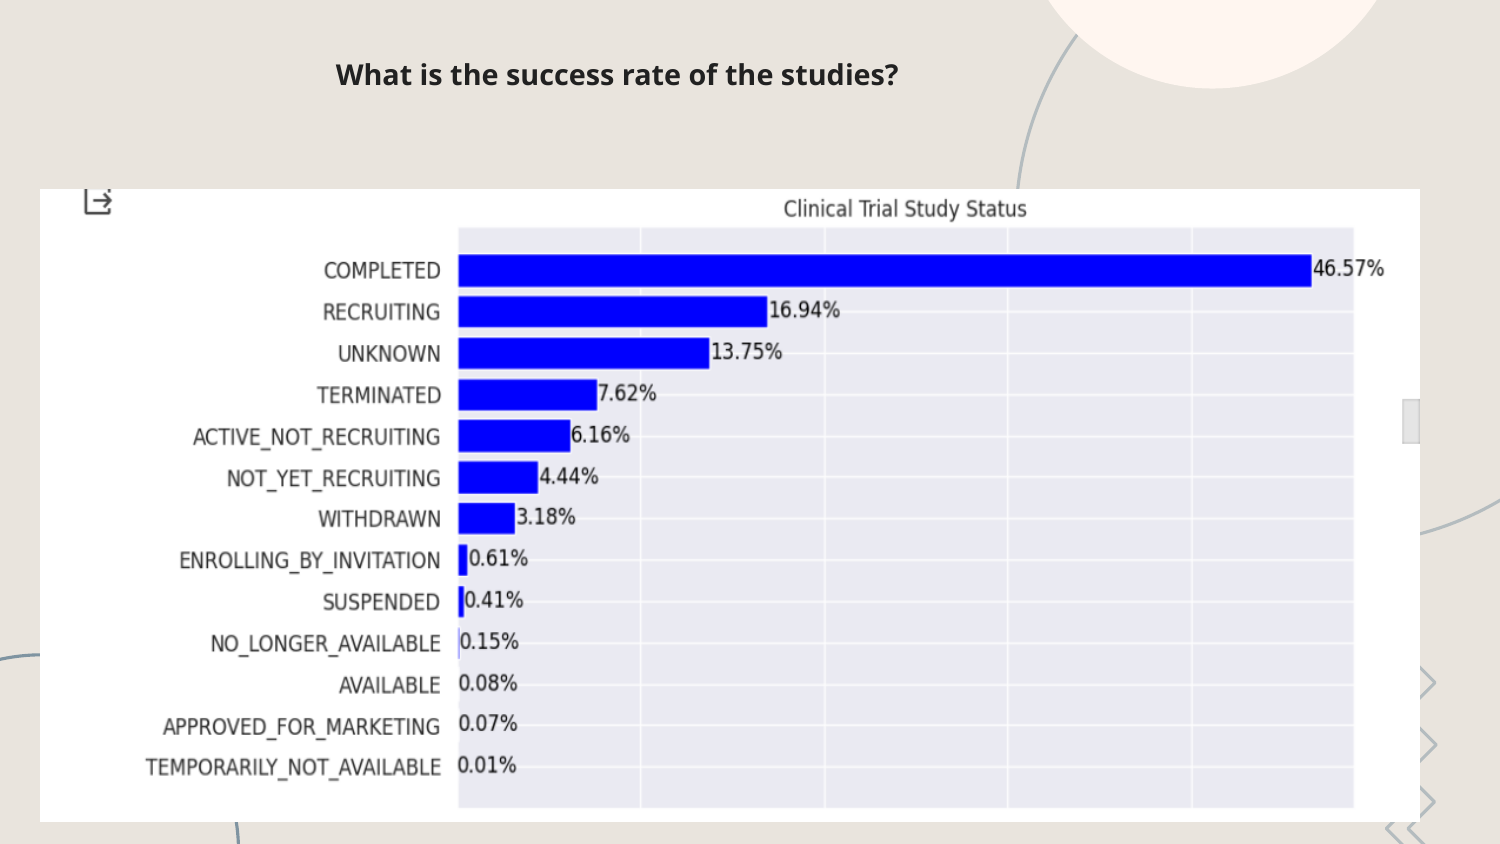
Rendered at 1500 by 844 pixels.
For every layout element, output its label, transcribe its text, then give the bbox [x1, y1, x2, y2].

title What is the success rate of the studies? [313, 36, 1015, 131]
picture [39, 189, 1420, 822]
